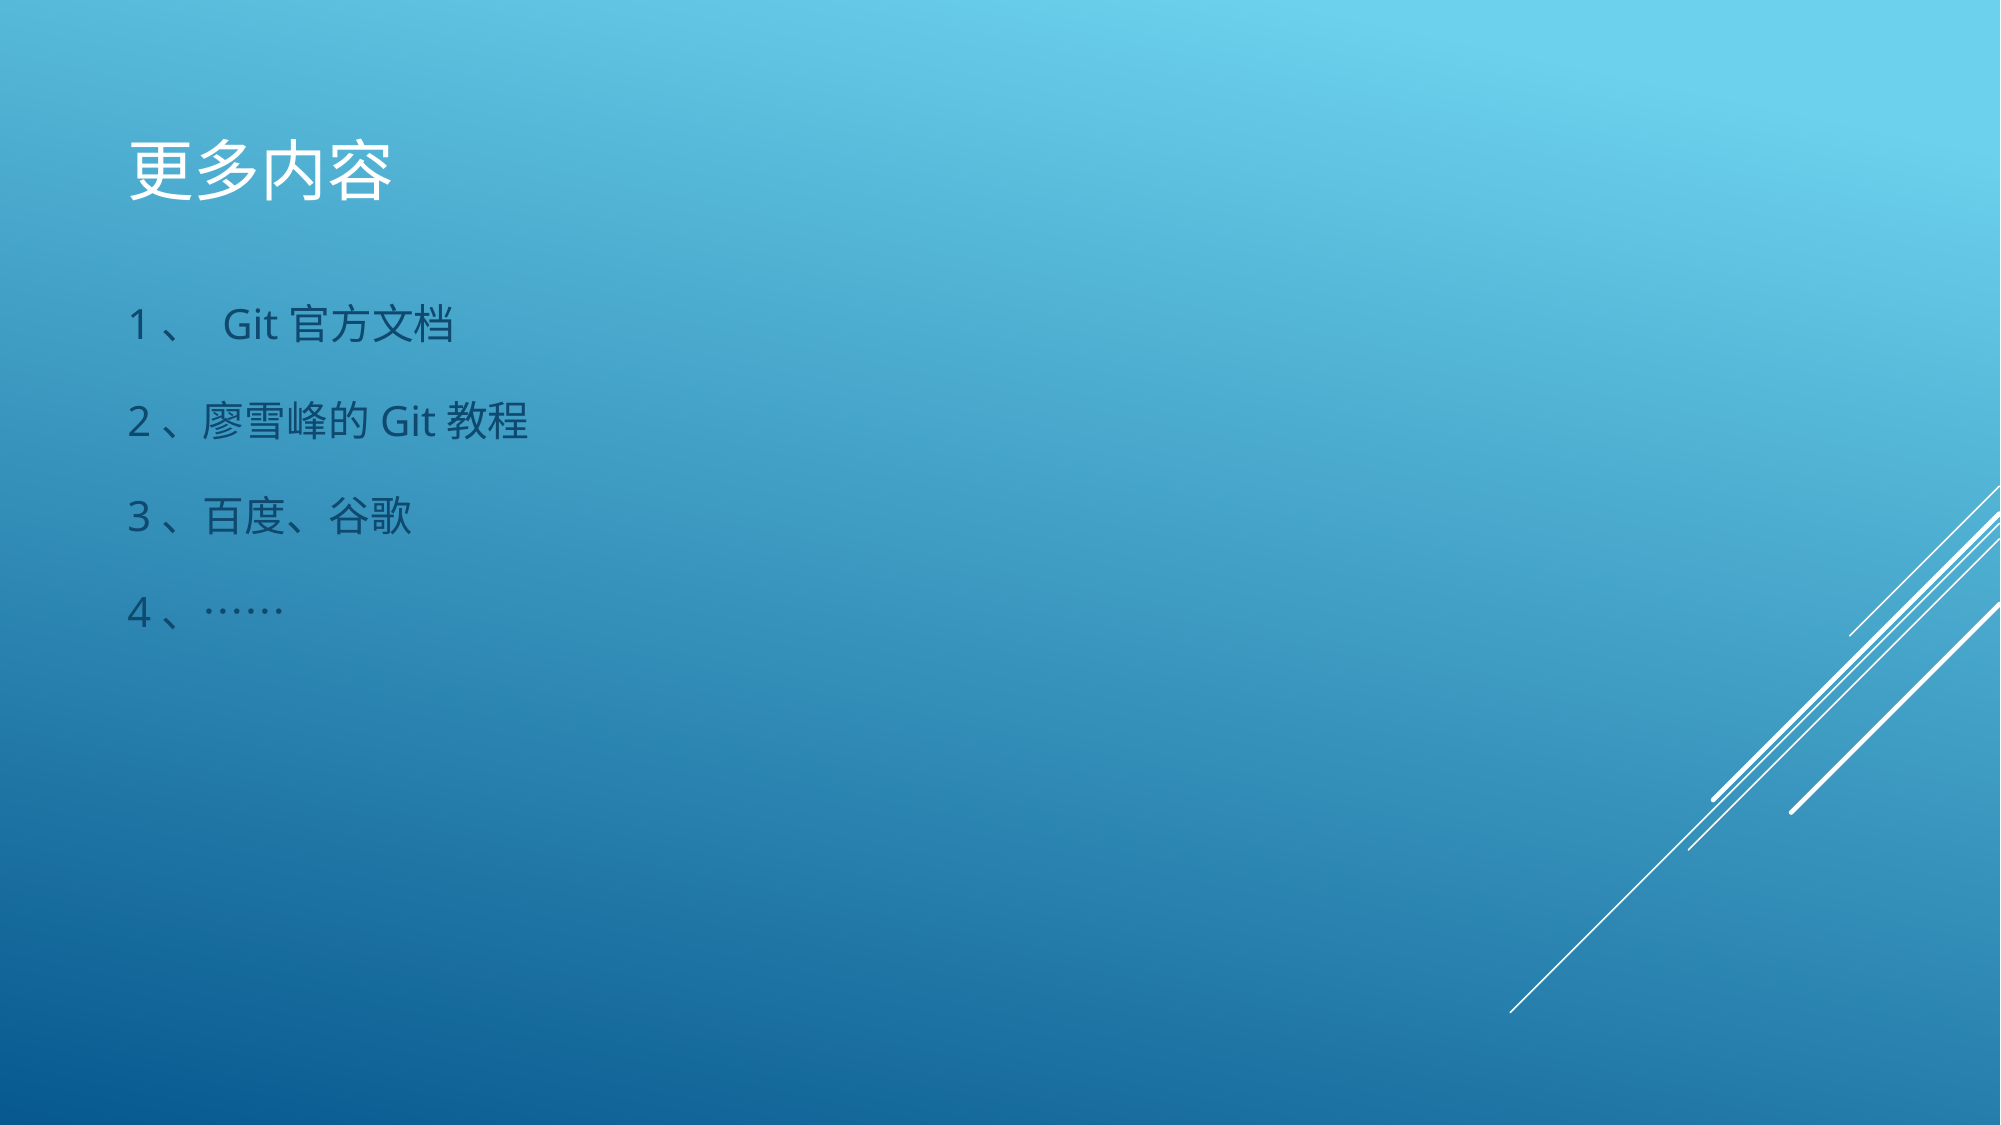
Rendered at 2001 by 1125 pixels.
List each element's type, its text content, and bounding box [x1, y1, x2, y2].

title 更多内容 [112, 112, 1763, 226]
list 1、 Git官方文档 2、廖雪峰的Git教程 3、百度、谷歌 4、…… [112, 264, 1513, 742]
